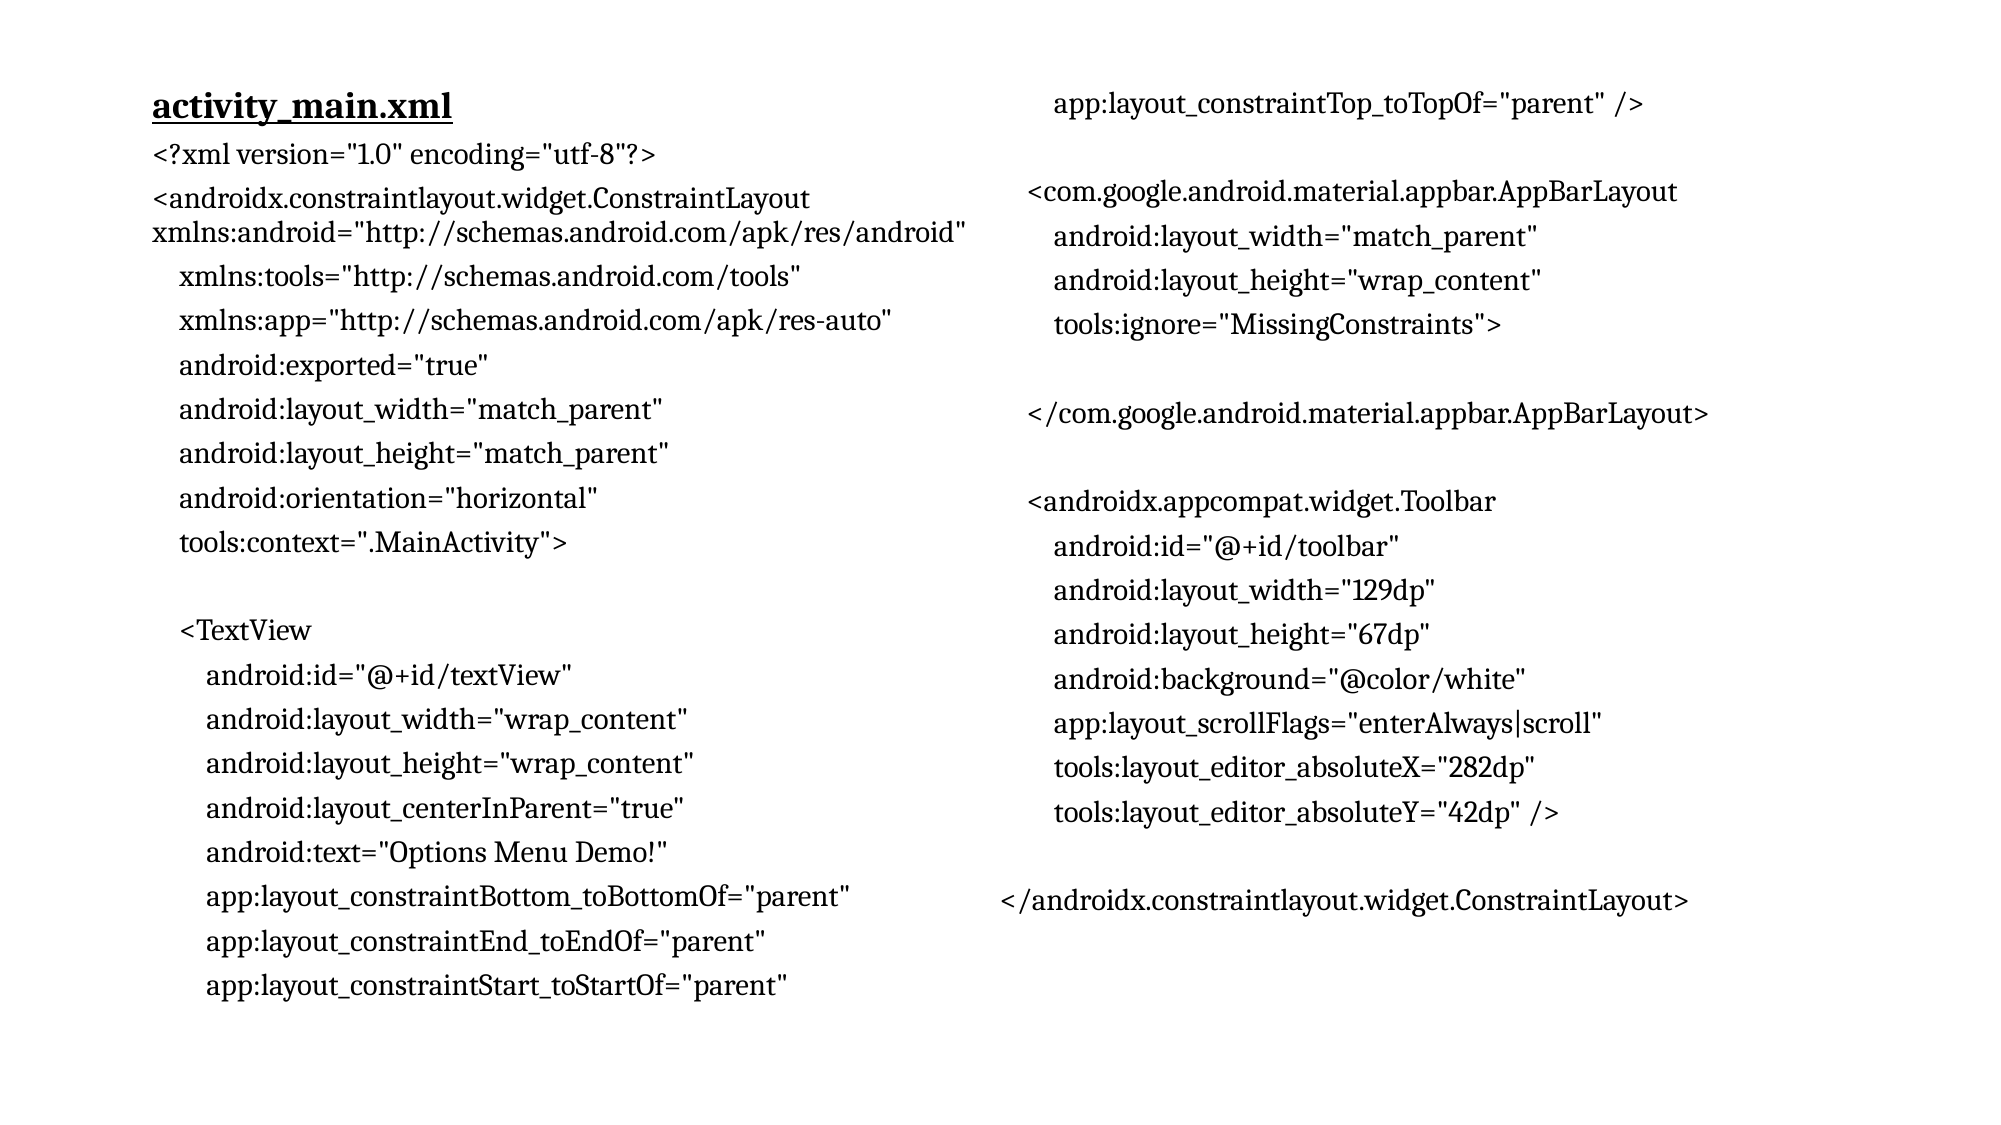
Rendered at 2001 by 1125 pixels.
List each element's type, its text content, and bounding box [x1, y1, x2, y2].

list activity_main.xml <?xml version="1.0" encoding="utf-8"?> <androidx.constraintlayout.widget.ConstraintLayout xmlns:android="http://schemas.android.com/apk/res/android" xmlns:tools="http://schemas.android.com/tools" xmlns:app="http://schemas.android.com/apk/res-auto" android:exported="true" android:layout_width="match_parent" android:layout_height="match_parent" android:orientation="horizontal" tools:context=".MainActivity"> <TextView android:id="@+id/textView" android:layout_width="wrap_content" android:layout_height="wrap_content" android:layout_centerInParent="true" android:text="Options Menu Demo!" app:layout_constraintBottom_toBottomOf="parent" app:layout_constraintEnd_toEndOf="parent" app:layout_constraintStart_toStartOf="parent" app:layout_constraintTop_toTopOf="parent" /> <com.google.android.material.appbar.AppBarLayout android:layout_width="match_parent" android:layout_height="wrap_content" tools:ignore="MissingConstraints"> </com.google.android.material.appbar.AppBarLayout> <androidx.appcompat.widget.Toolbar android:id="@+id/toolbar" android:layout_width="129dp" android:layout_height="67dp" android:background="@color/white" app:layout_scrollFlags="enterAlways|scroll" tools:layout_editor_absoluteX="282dp" tools:layout_editor_absoluteY="42dp" /> </androidx.constraintlayout.widget.ConstraintLayout> [137, 79, 1863, 1014]
